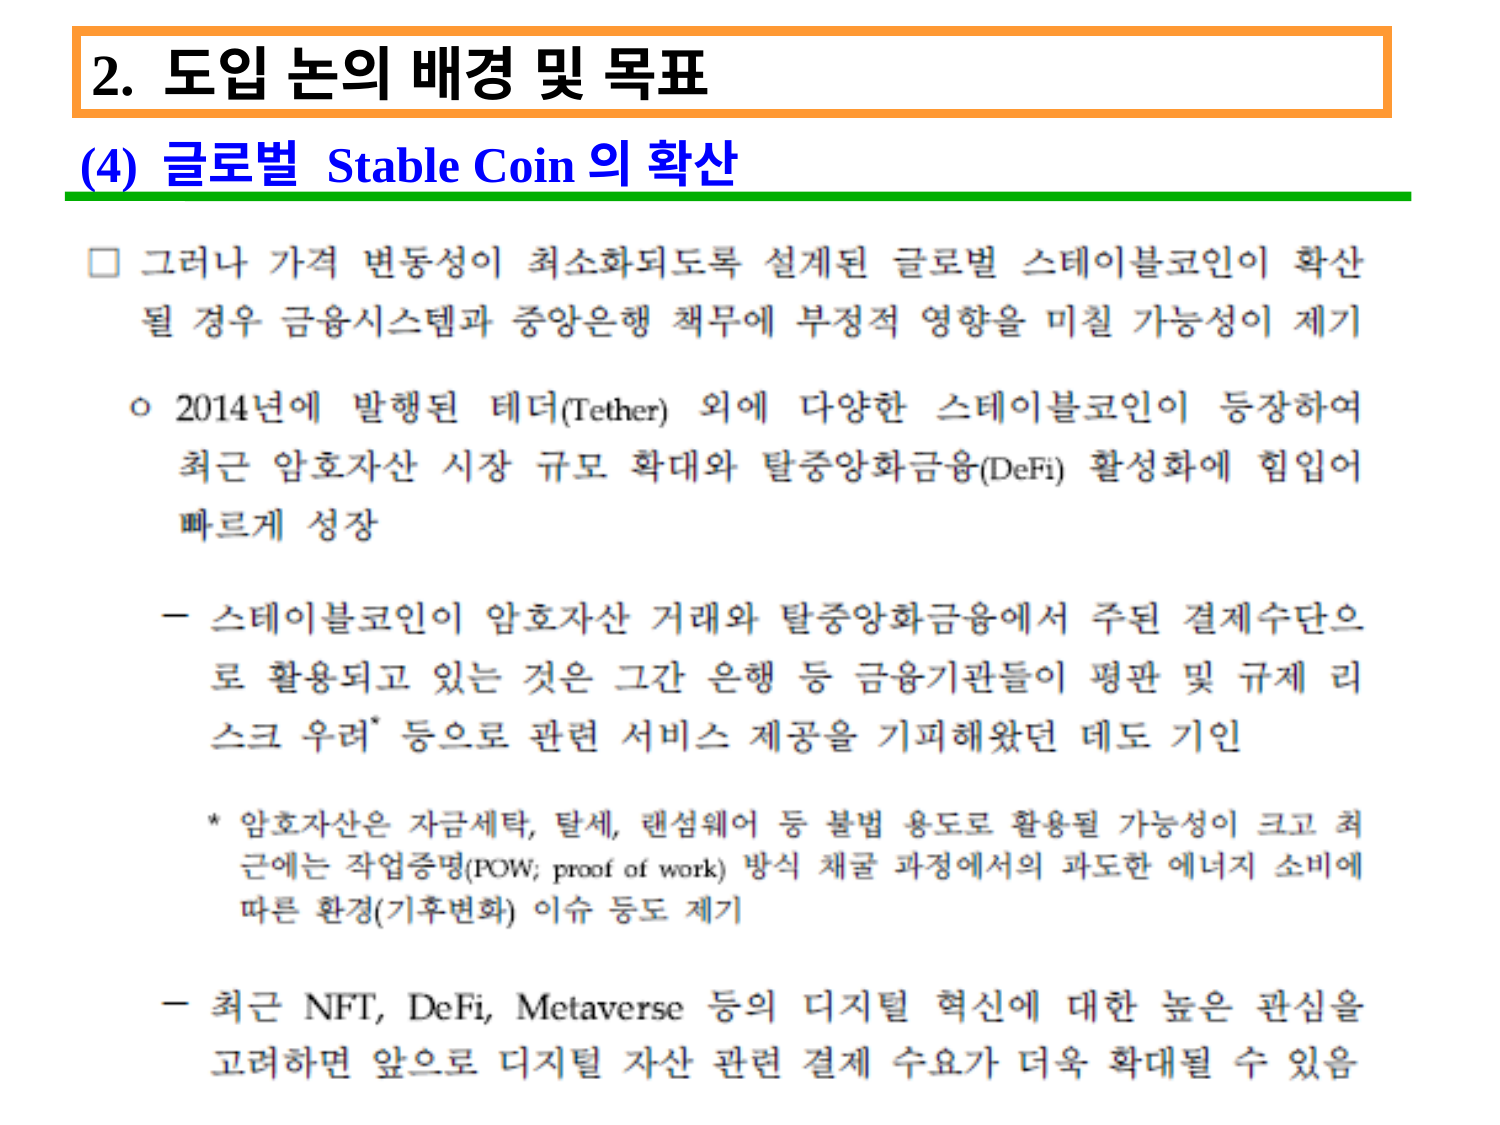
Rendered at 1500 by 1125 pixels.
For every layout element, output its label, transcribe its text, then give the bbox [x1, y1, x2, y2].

text_box (4) 글로벌 Stable Coin의 확산 [64, 125, 1412, 196]
text_box 2. 도입 논의 배경 및 목표 [76, 30, 1388, 114]
picture [76, 232, 1389, 1104]
